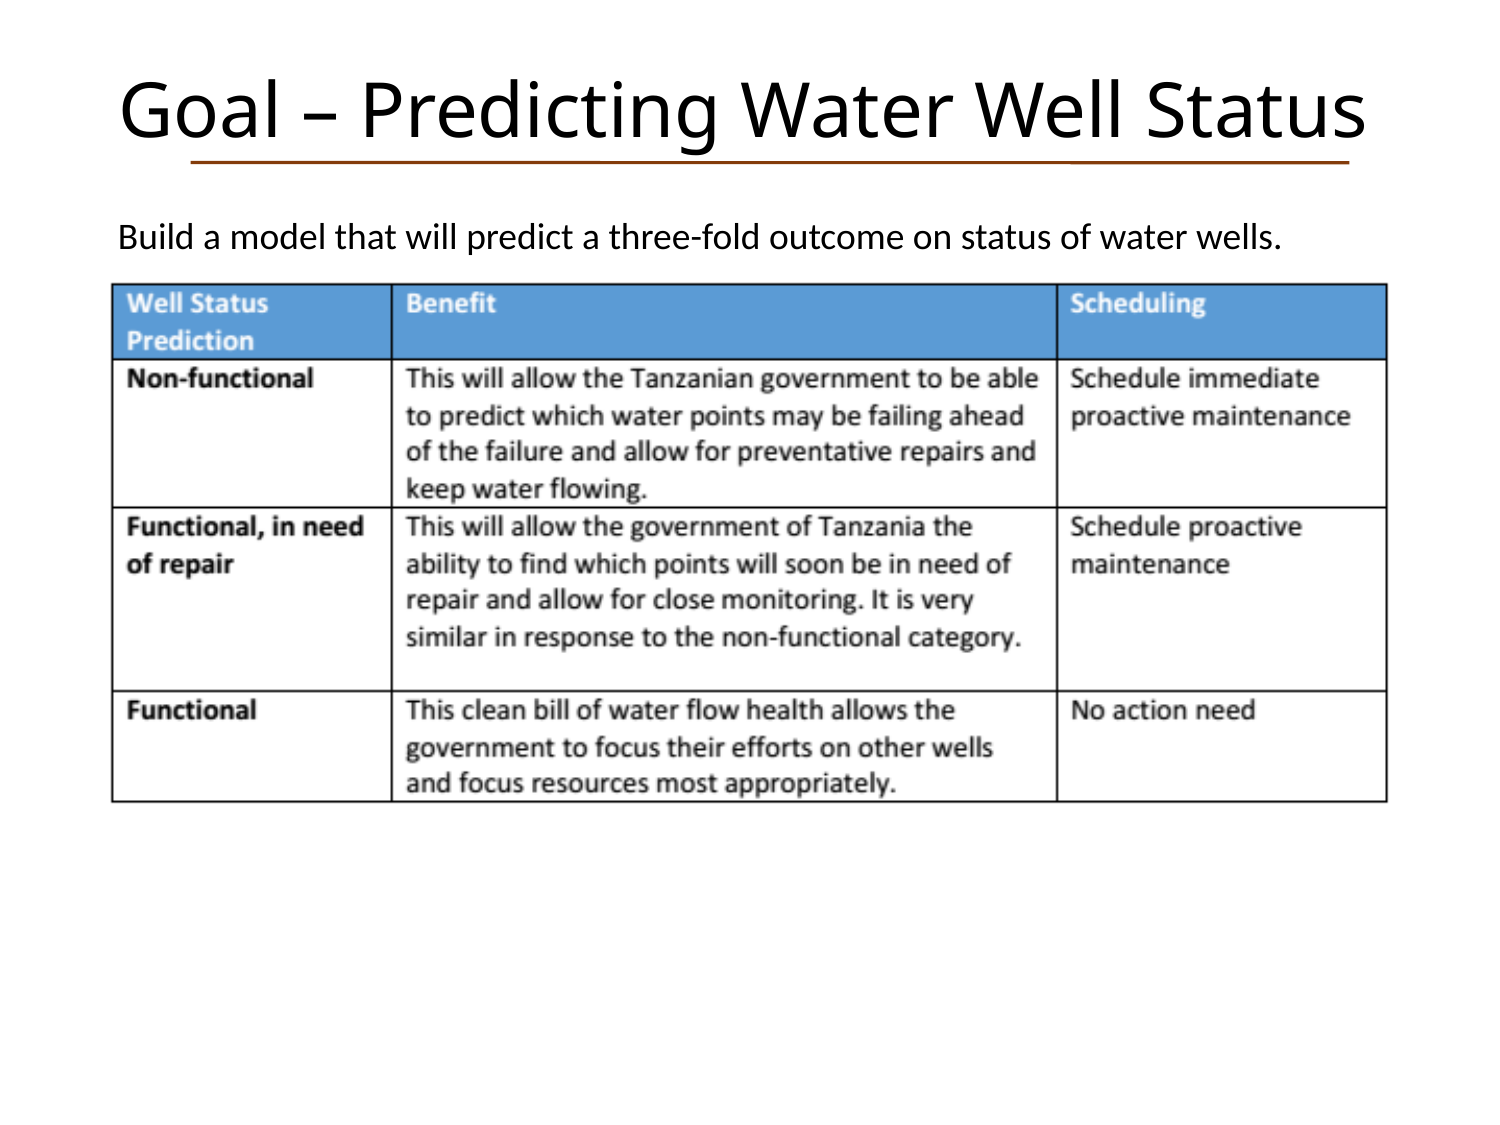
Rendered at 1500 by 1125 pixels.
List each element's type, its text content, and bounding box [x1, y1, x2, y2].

picture [93, 265, 1407, 822]
title Goal – Predicting Water Well Status [103, 59, 1397, 167]
text_box Build a model that will predict a three-fold outcome on status of water wells. [103, 204, 1356, 265]
